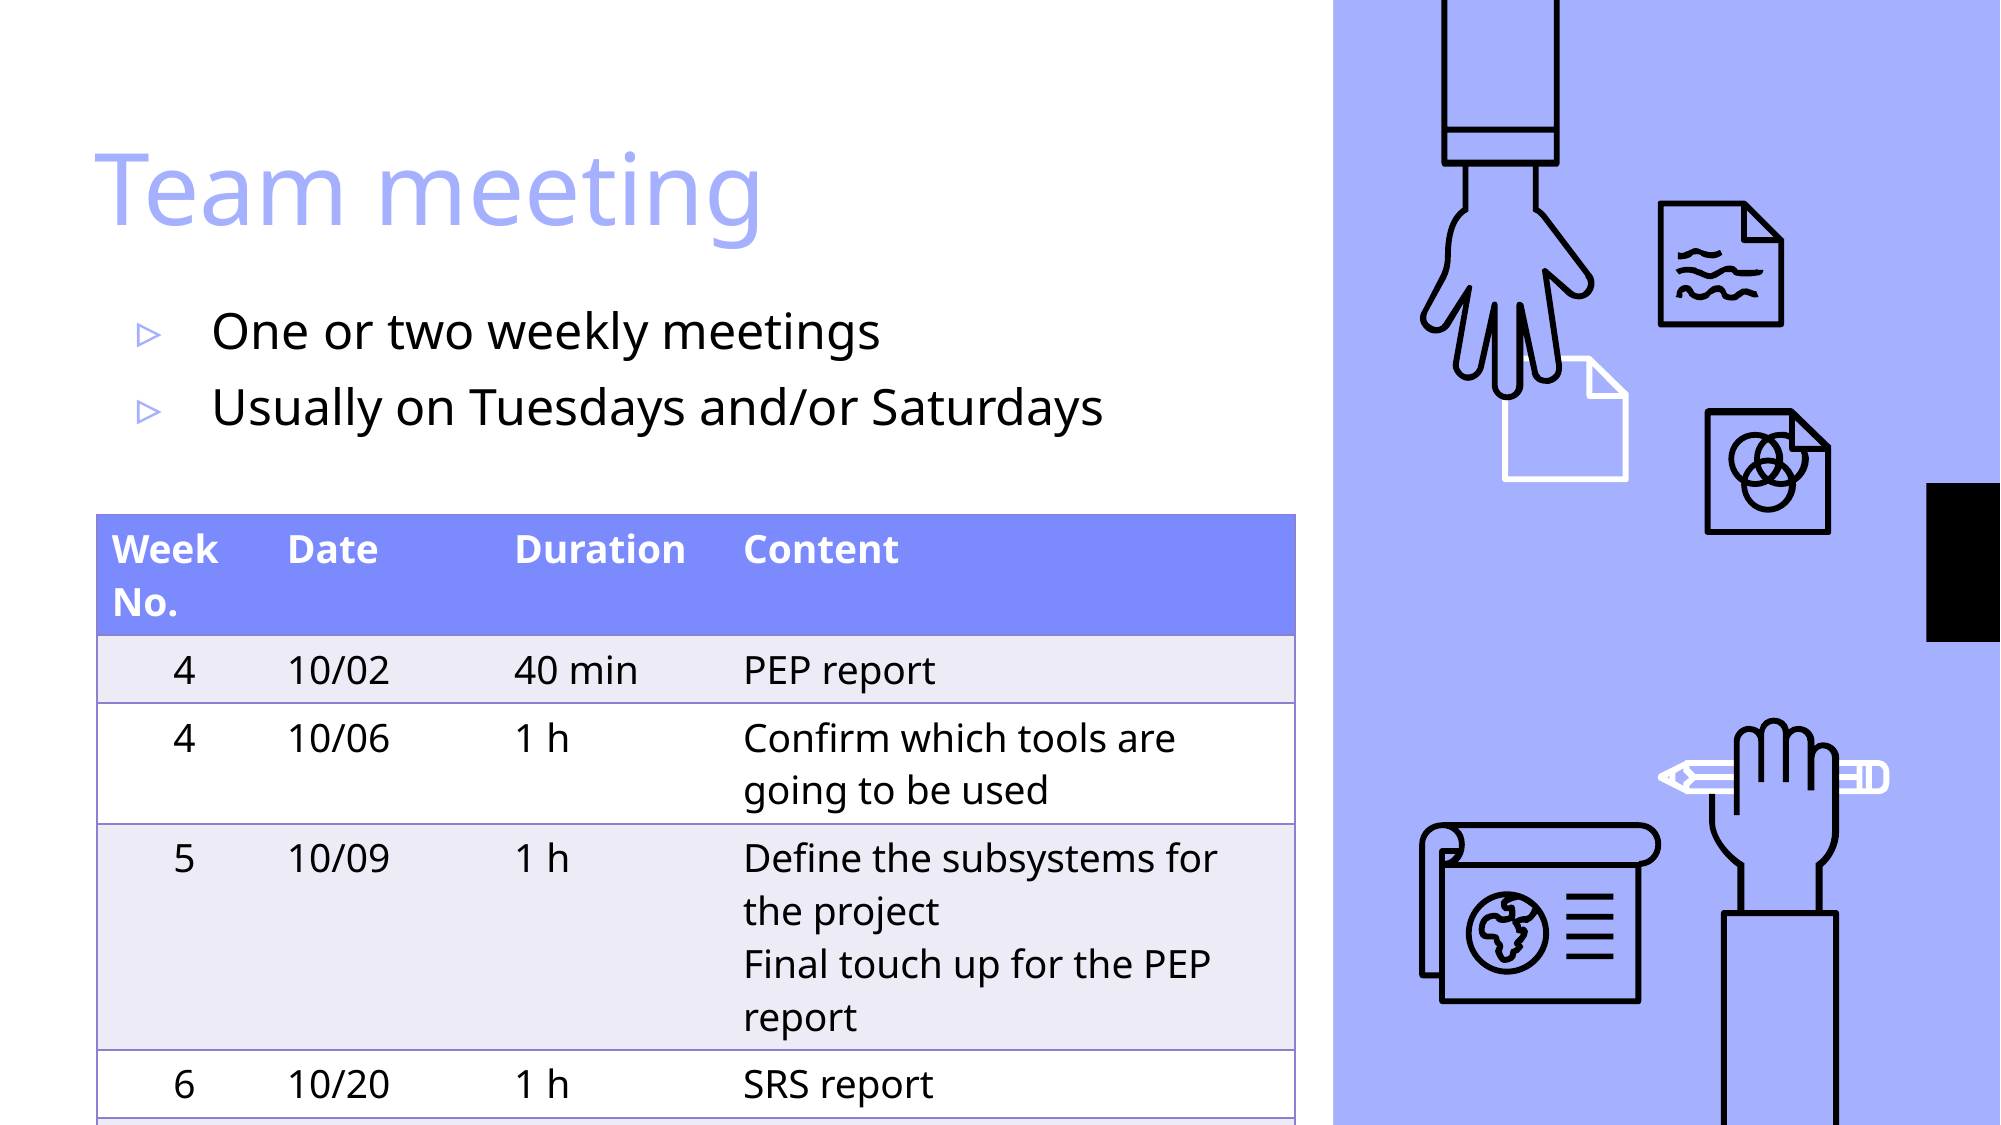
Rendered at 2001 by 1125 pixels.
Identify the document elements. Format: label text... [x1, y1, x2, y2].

table_cell 40 min [499, 636, 728, 702]
table_cell Confirm which tools are going to be used [728, 704, 1294, 823]
table_cell 1 h [499, 825, 728, 1049]
table_header Week No. [98, 515, 272, 634]
table_header Duration [499, 515, 728, 634]
table_cell 4 [98, 636, 272, 702]
table_cell SRS report [728, 1051, 1294, 1117]
table_cell Define the subsystems for the project Final touch up for the PEP report [728, 825, 1294, 1049]
table_cell 10/24 [272, 1119, 499, 1125]
table_cell 10/06 [272, 704, 499, 823]
table_cell 10/02 [272, 636, 499, 702]
table_header Date [272, 515, 499, 634]
table_cell 4 [98, 704, 272, 823]
table_cell 6 [98, 1051, 272, 1117]
list One or two weekly meetings Usually on Tuesdays and/or Saturdays [96, 284, 1275, 492]
table_header Content [728, 515, 1294, 634]
table_cell Kanban UI [728, 1119, 1294, 1125]
table_cell 1 h [499, 704, 728, 823]
table_cell 10/20 [272, 1051, 499, 1117]
table_cell 7 [98, 1119, 272, 1125]
table_cell 10/09 [272, 825, 499, 1049]
table_cell PEP report [728, 636, 1294, 702]
table_cell 1 h [499, 1051, 728, 1117]
title Team meeting [79, 73, 1204, 261]
table_cell 5 [98, 825, 272, 1049]
table_cell 1 h [499, 1119, 728, 1125]
